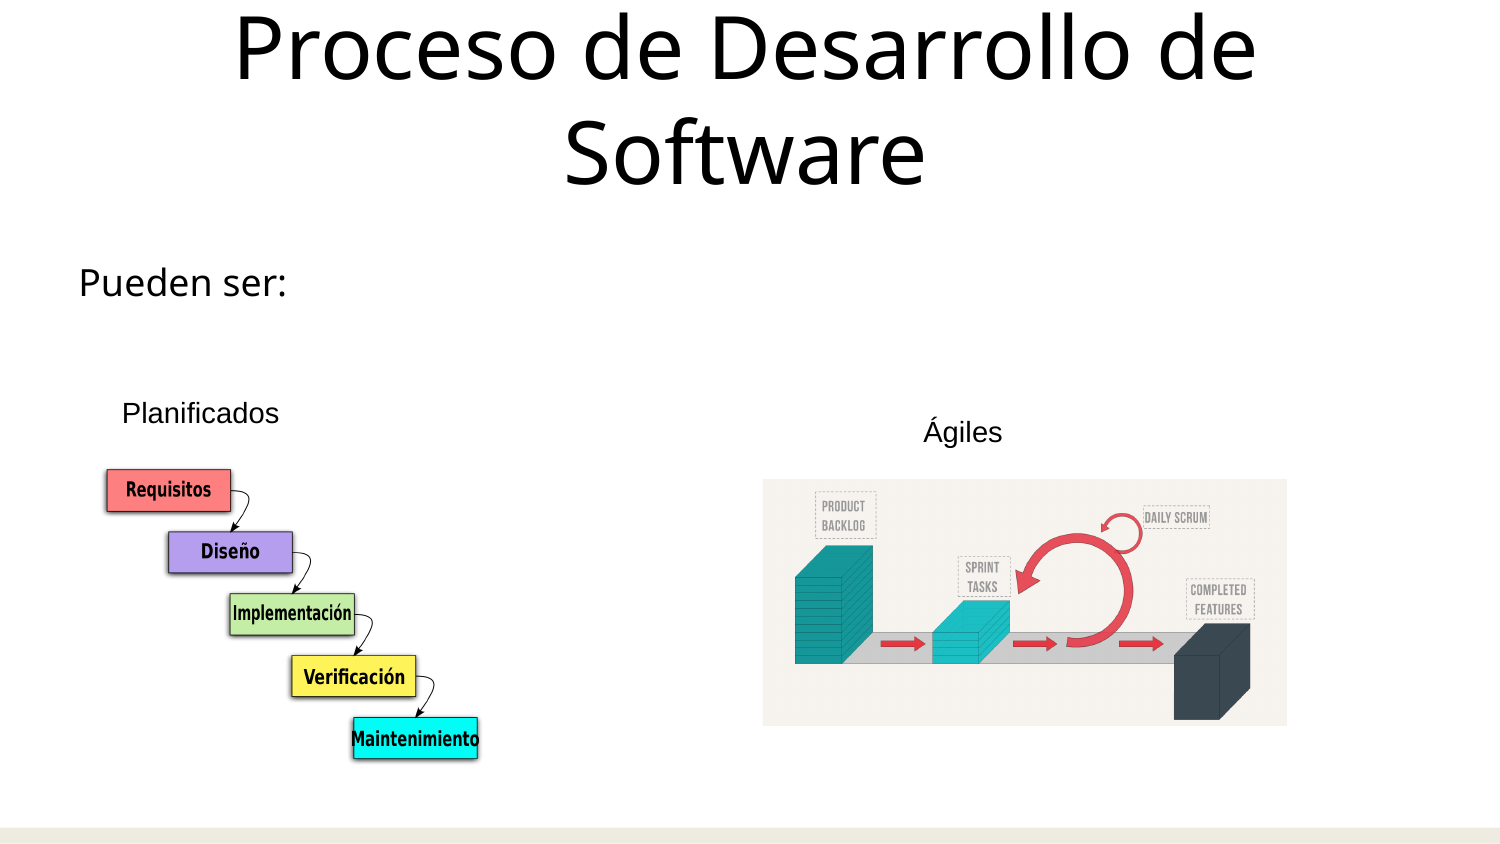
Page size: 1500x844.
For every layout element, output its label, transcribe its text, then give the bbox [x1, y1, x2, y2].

text_box Proceso de Desarrollo de Software [47, 80, 1445, 217]
text_box Planificados [107, 377, 390, 446]
picture [762, 479, 1288, 726]
picture [86, 458, 498, 768]
text_box Pueden ser: [63, 244, 1437, 334]
text_box Ágiles [908, 390, 1103, 472]
